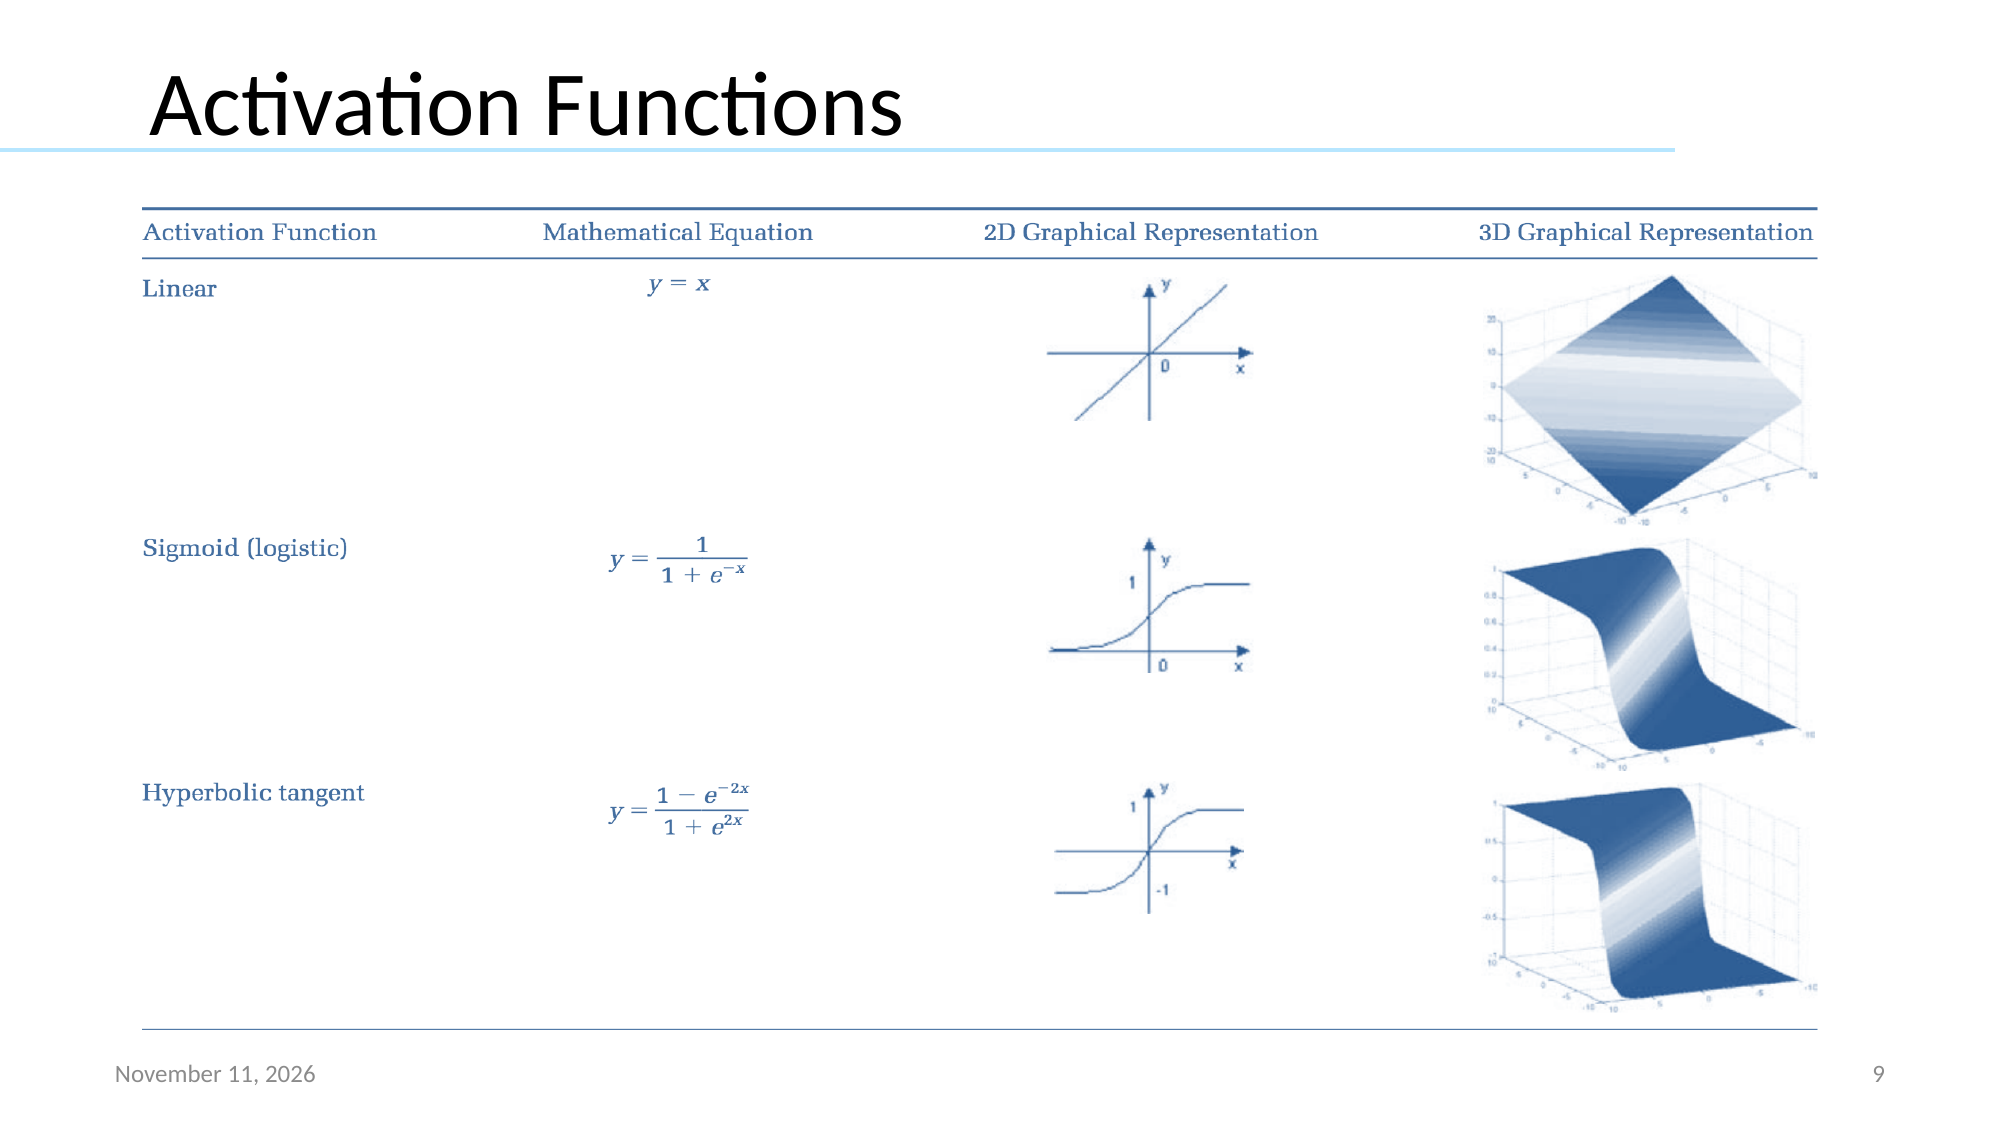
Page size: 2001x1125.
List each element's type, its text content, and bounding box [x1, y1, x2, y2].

slide_number 9 [1433, 1042, 1900, 1103]
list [137, 199, 1826, 1039]
title Activation Functions [134, 22, 1935, 175]
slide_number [99, 1042, 567, 1103]
